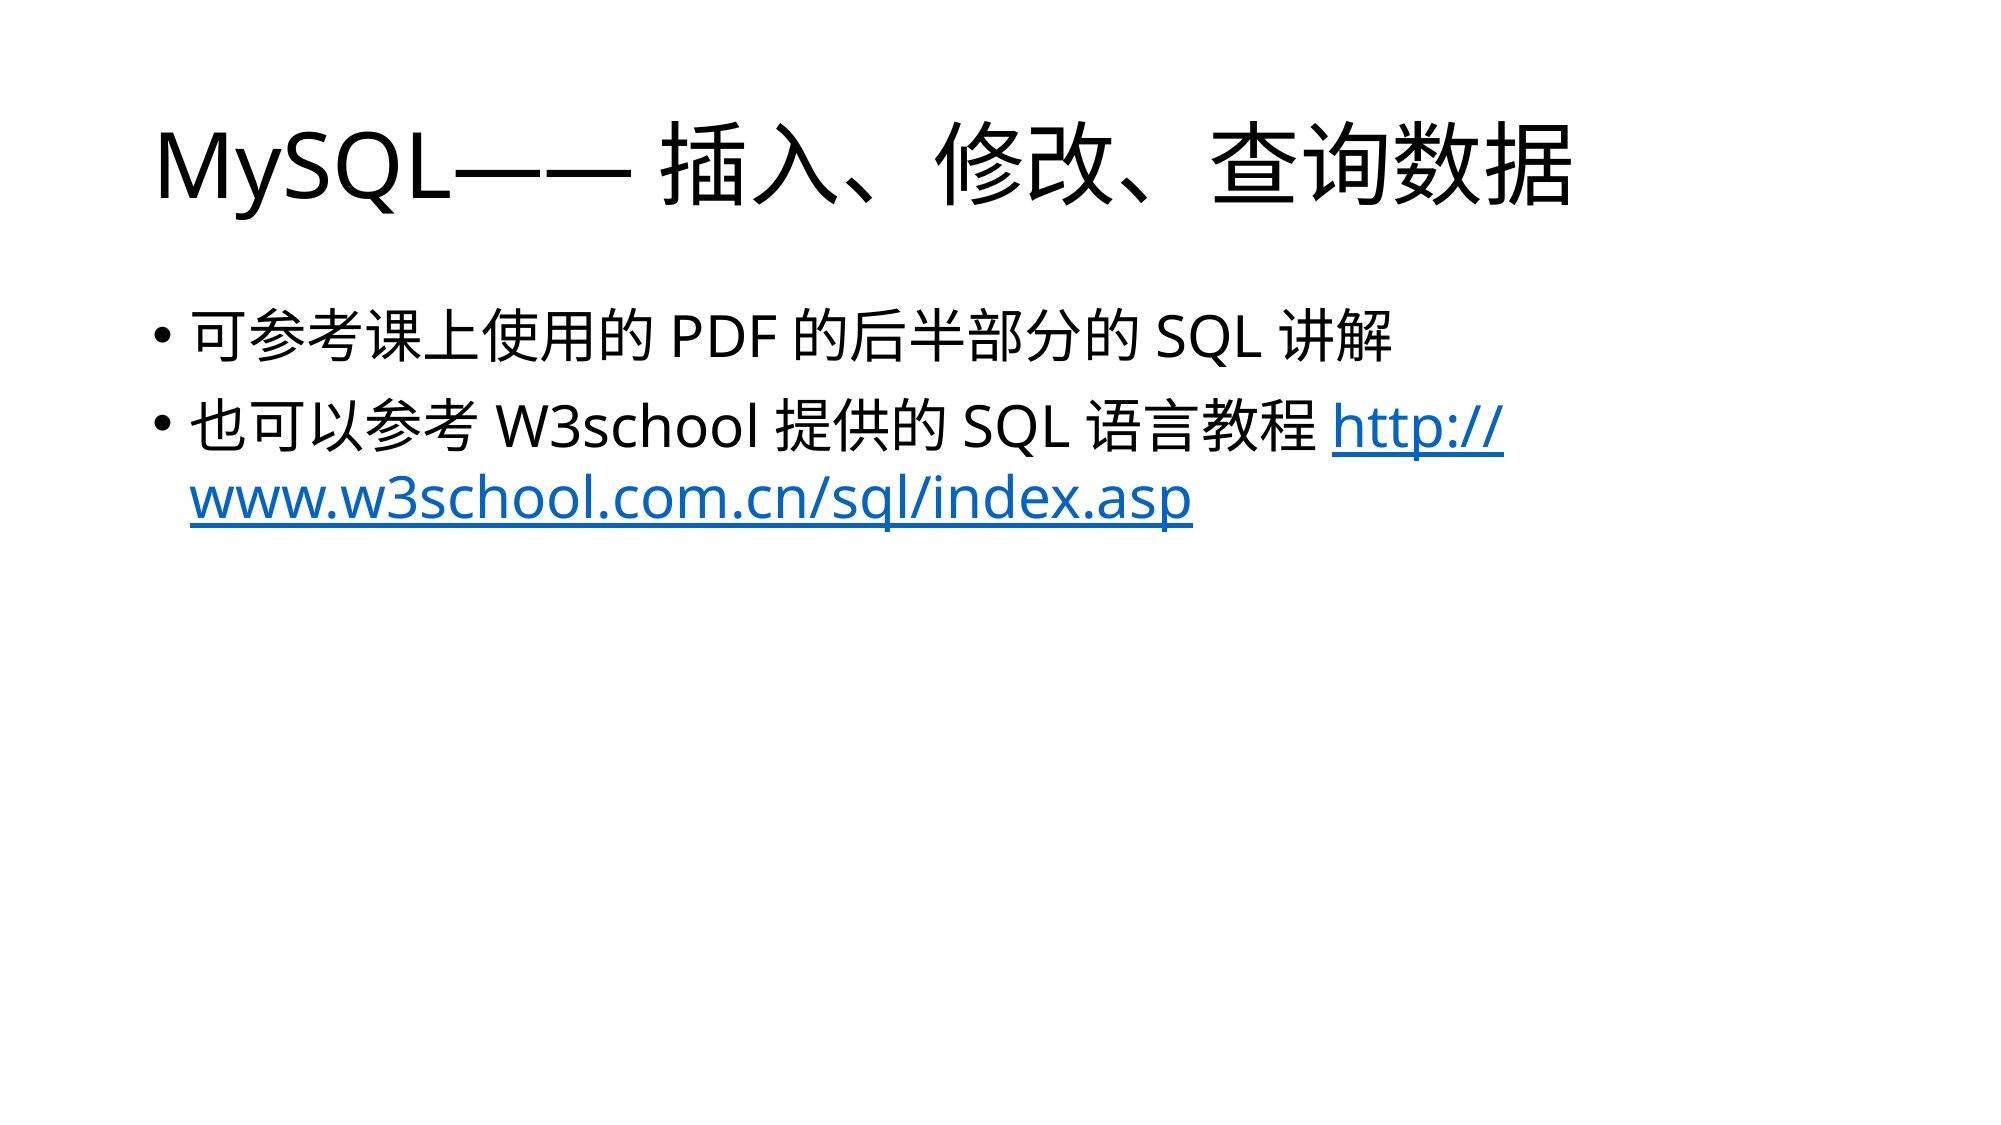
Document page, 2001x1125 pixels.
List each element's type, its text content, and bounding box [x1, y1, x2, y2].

list 可参考课上使用的PDF的后半部分的SQL讲解 也可以参考W3school提供的SQL语言教程http://www.w3school.com.cn/sql/index.asp [137, 299, 1863, 1014]
title MySQL——插入、修改、查询数据 [137, 59, 1863, 278]
